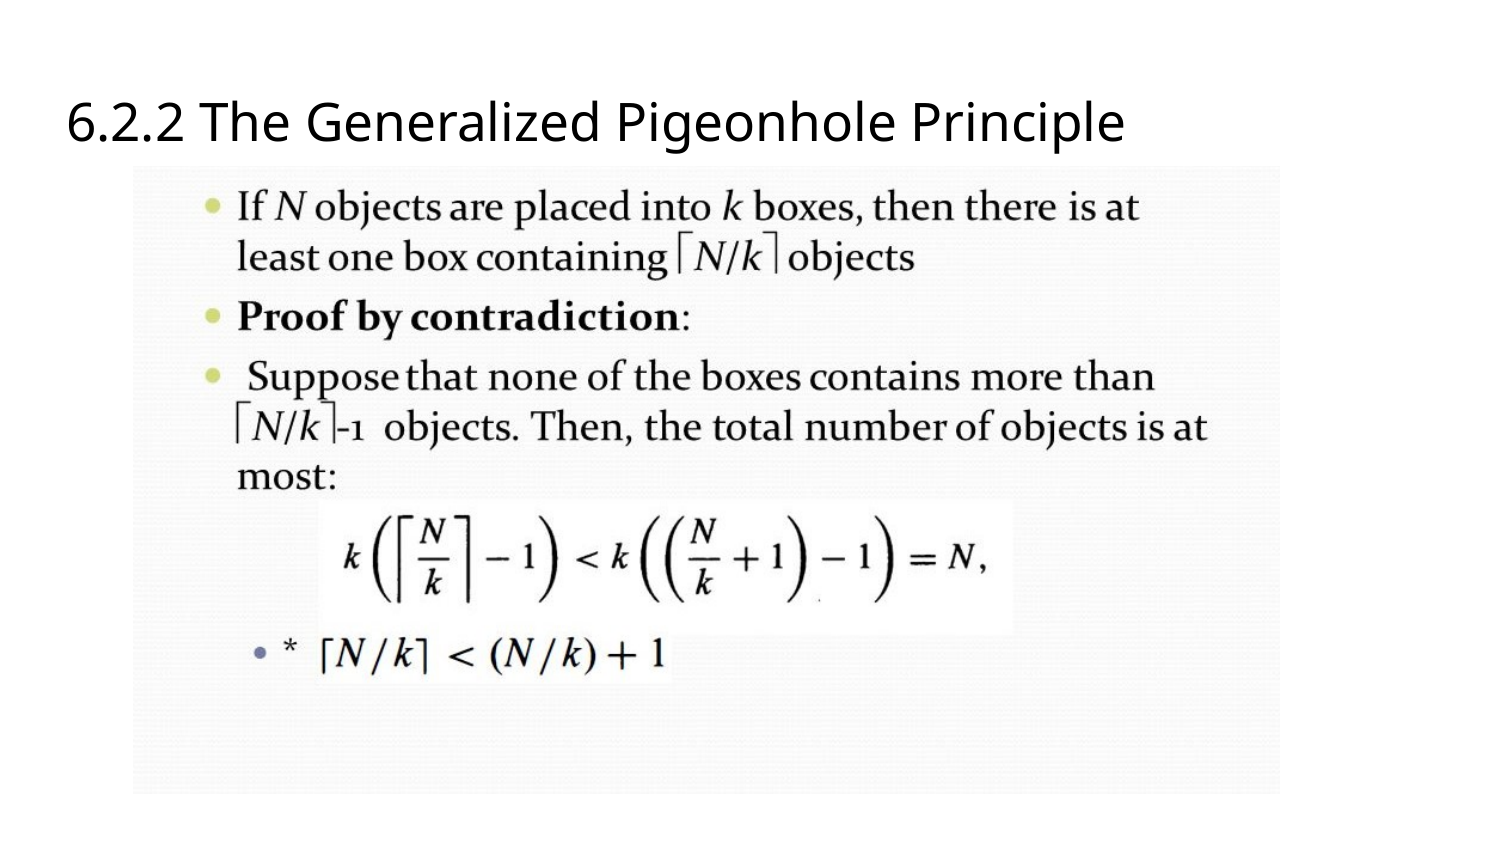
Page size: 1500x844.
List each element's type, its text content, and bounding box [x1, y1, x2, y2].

title 6.2.2 The Generalized Pigeonhole Principle [51, 72, 1449, 167]
picture [133, 166, 1280, 794]
